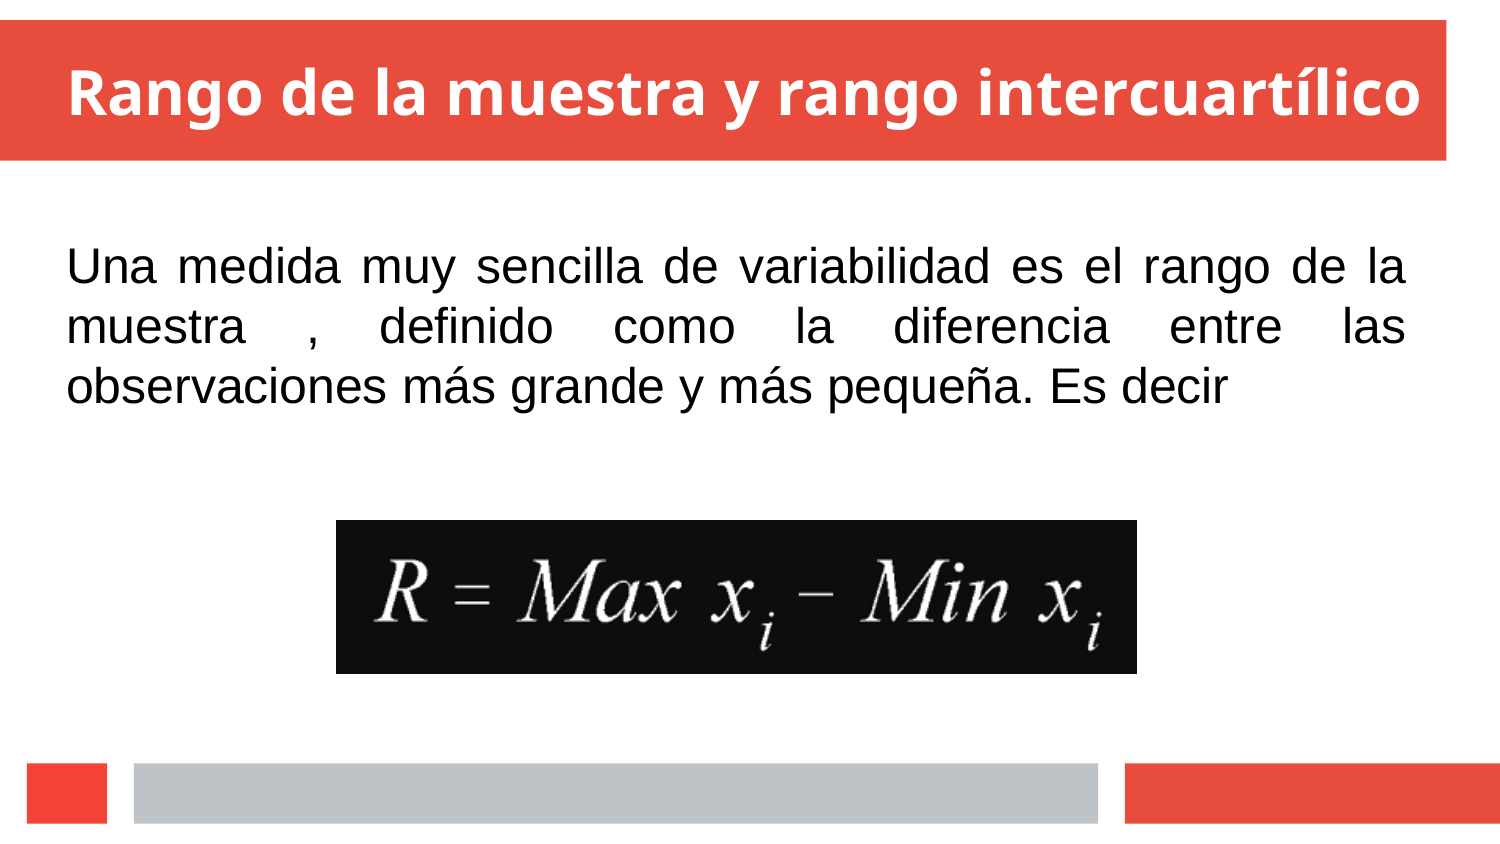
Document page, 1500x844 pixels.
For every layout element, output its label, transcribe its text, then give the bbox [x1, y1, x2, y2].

picture [336, 520, 1137, 674]
title Rango de la muestra y rango intercuartílico [53, 40, 1447, 141]
subtitle Una medida muy sencilla de variabilidad es el rango de la muestra , definido como la diferencia entre las observaciones más grande y más pequeña. Es decir [53, 220, 1420, 744]
